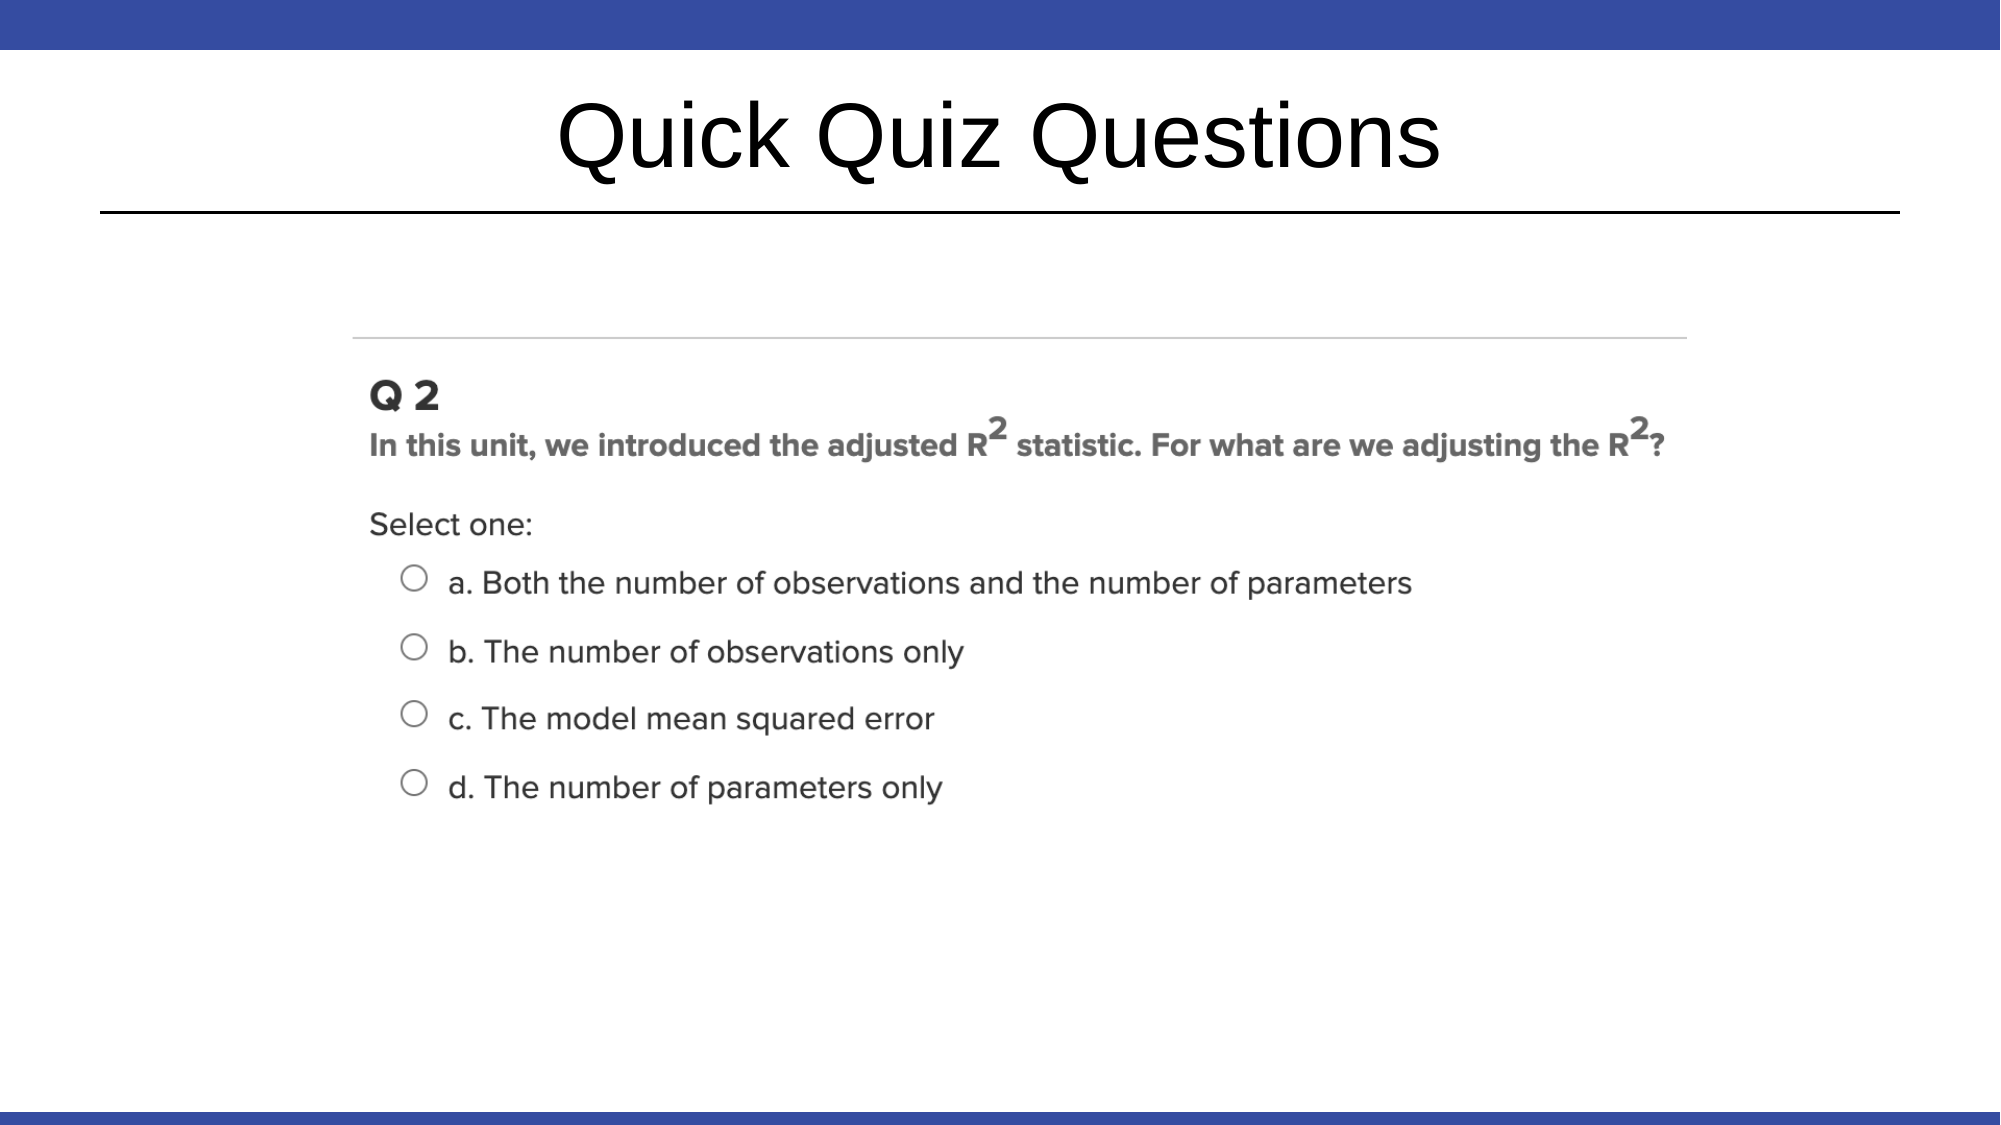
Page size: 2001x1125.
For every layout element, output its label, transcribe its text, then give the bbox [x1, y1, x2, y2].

picture [313, 314, 1687, 865]
title Quick Quiz Questions [99, 37, 1900, 225]
